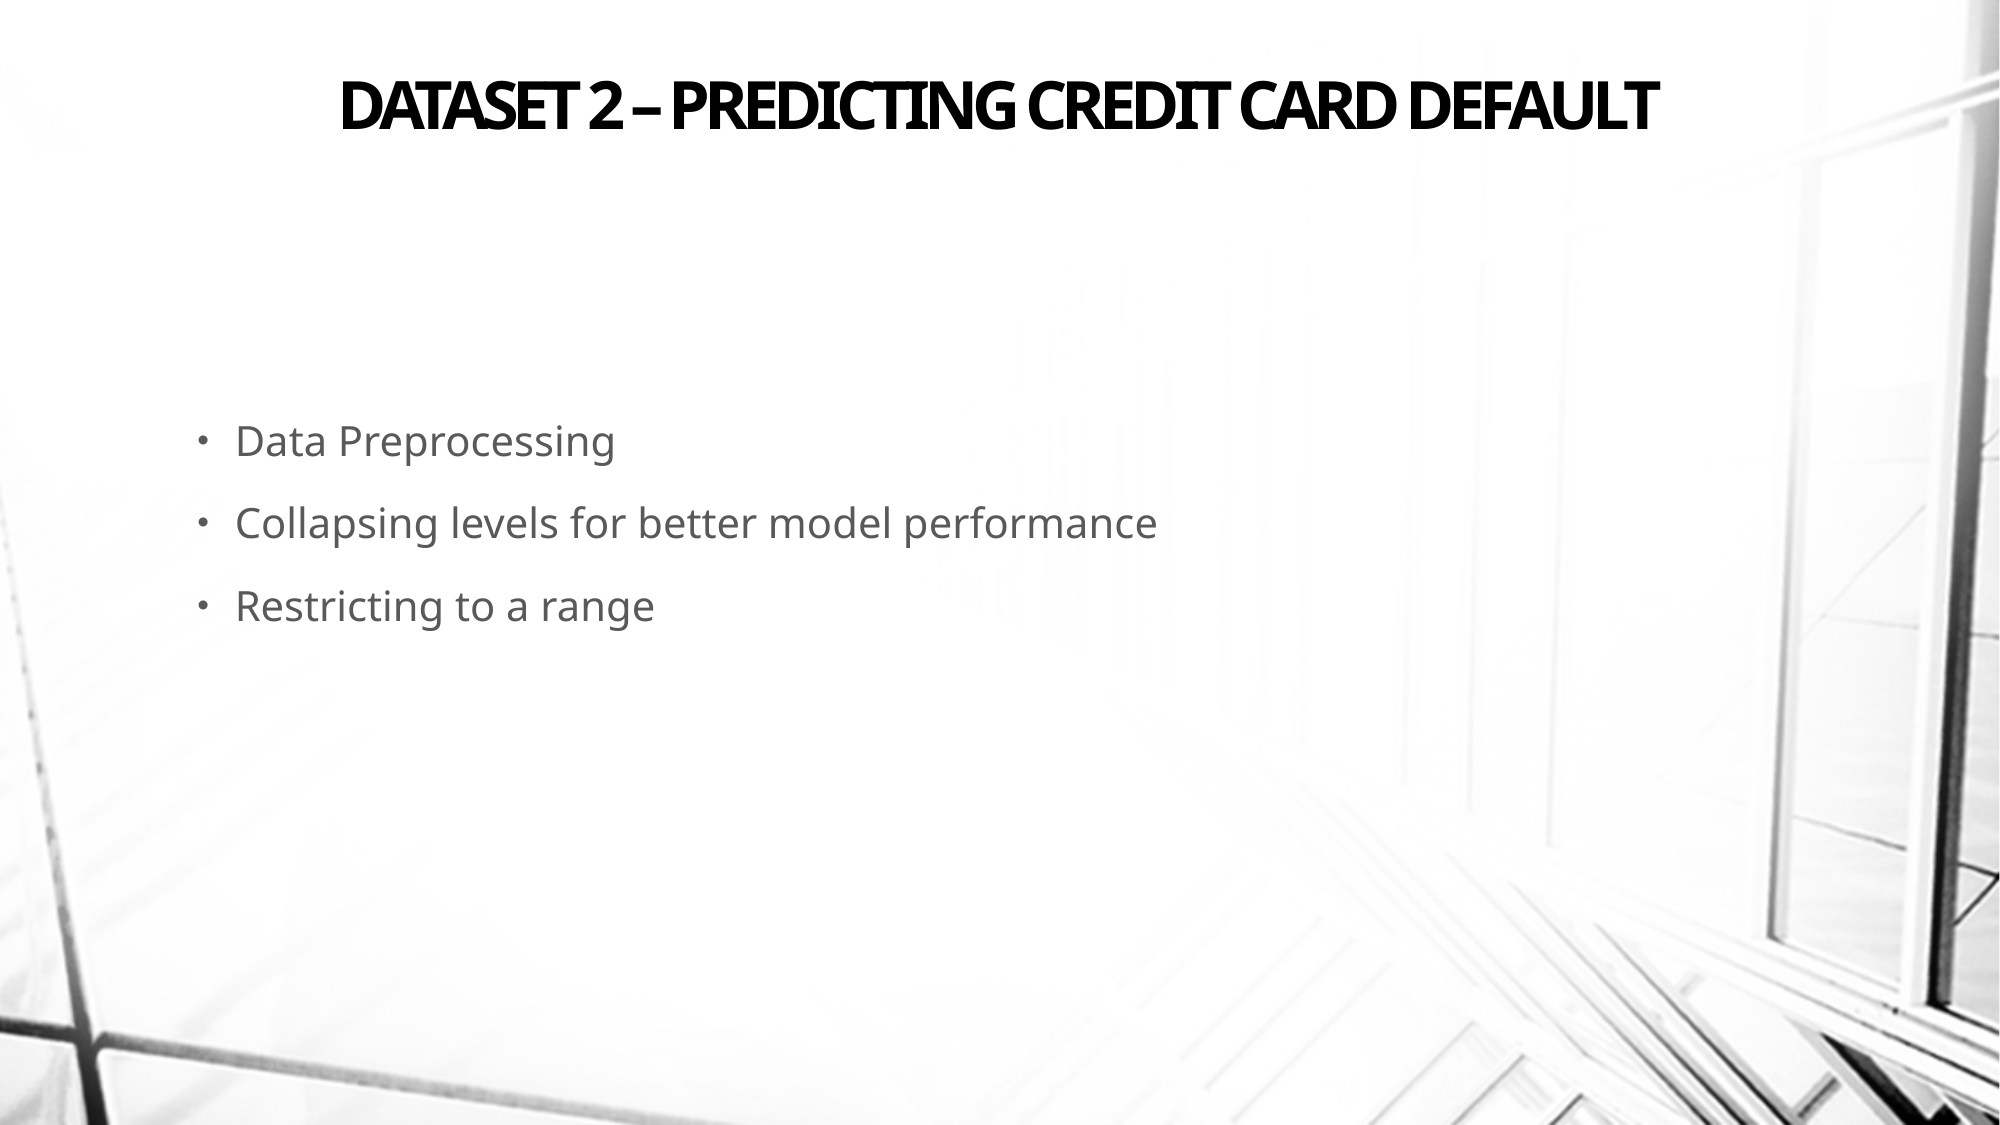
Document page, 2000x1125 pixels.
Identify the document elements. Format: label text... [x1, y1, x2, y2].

text_box DATASET 2 – Predicting CREDIT CARD DEFAULT [37, 12, 1963, 150]
list Data Preprocessing Collapsing levels for better model performance Restricting to a range [174, 412, 1725, 988]
picture [0, 0, 2000, 1125]
